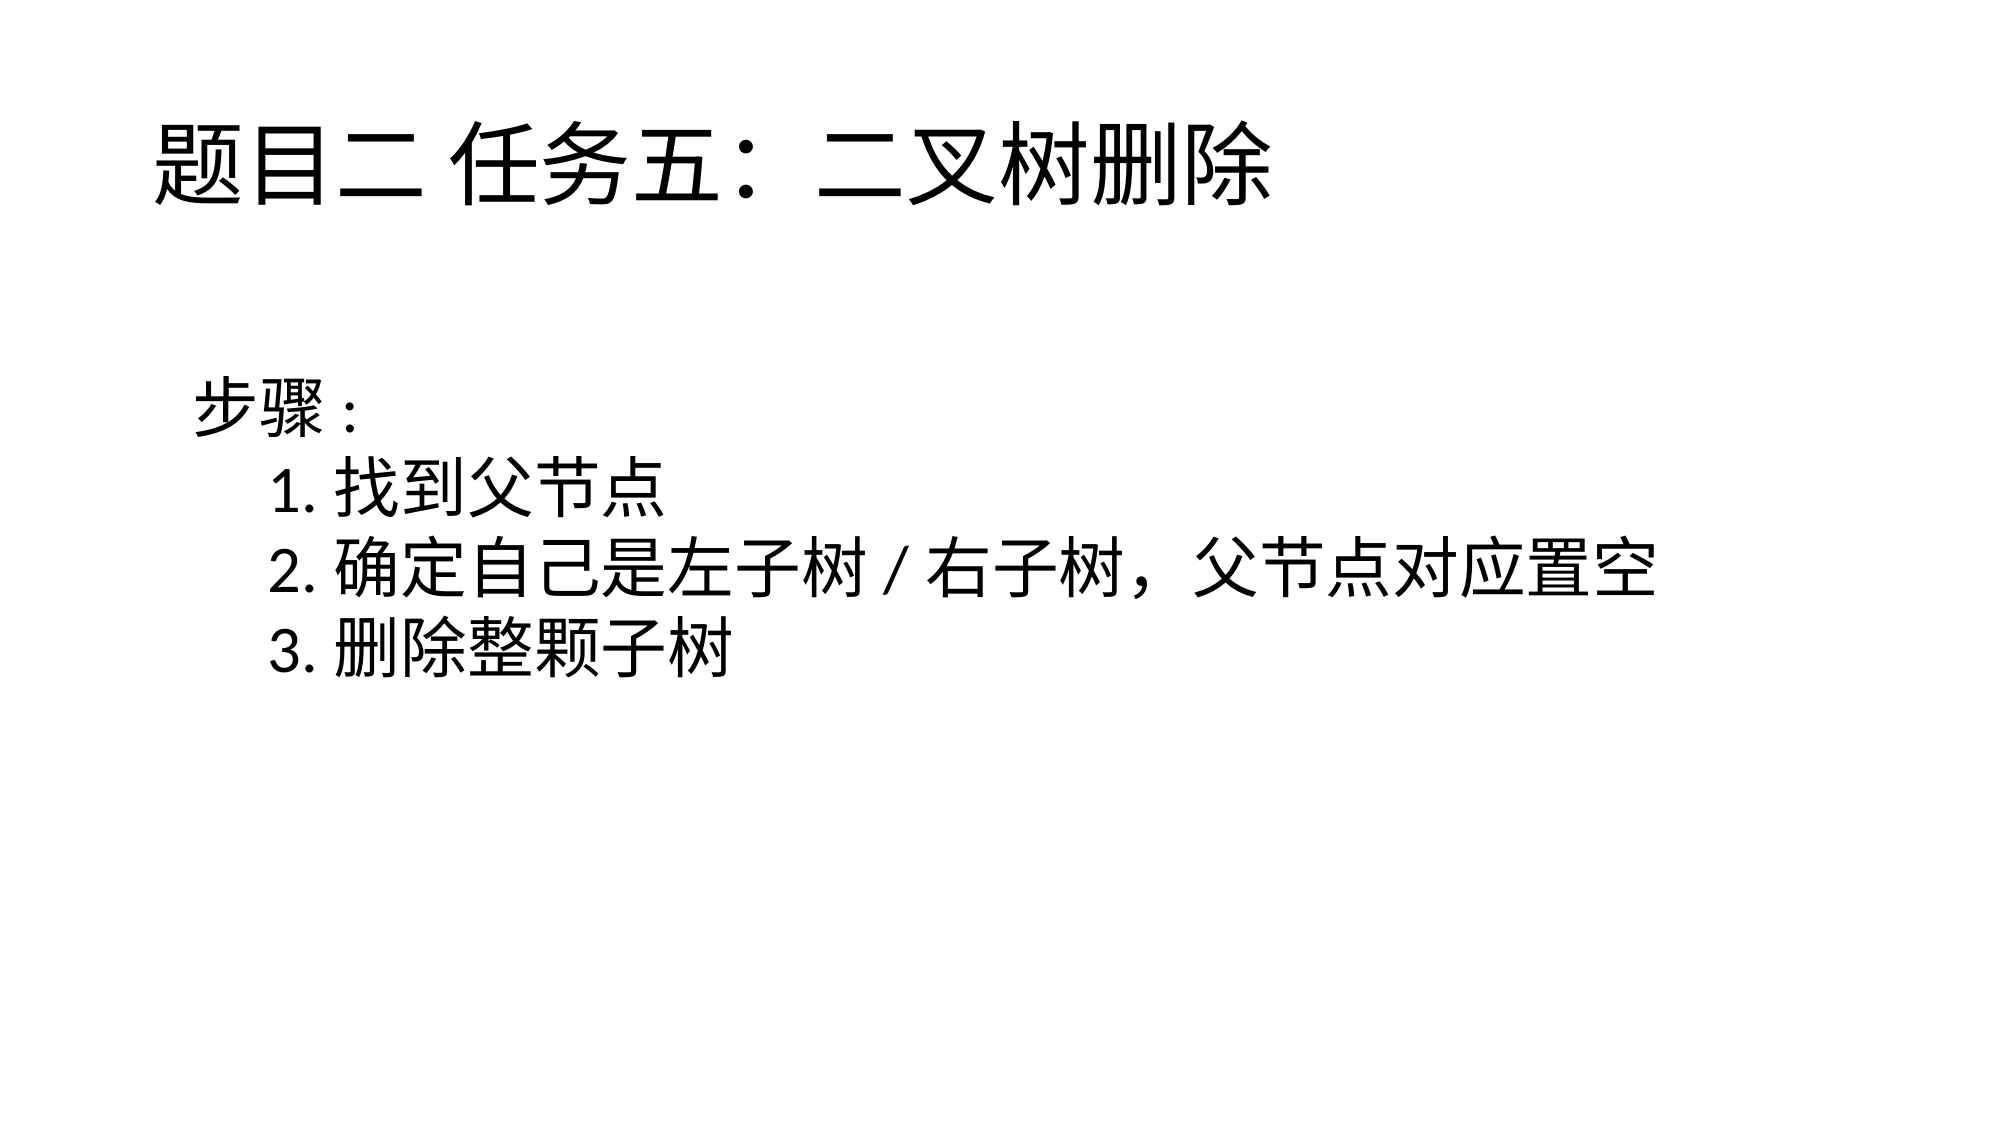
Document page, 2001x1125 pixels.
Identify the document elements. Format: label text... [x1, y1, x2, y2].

title 题目二 任务五：二叉树删除 [137, 59, 1863, 278]
text_box 步骤: 1.找到父节点 2.确定自己是左子树/右子树，父节点对应置空 3.删除整颗子树 [177, 358, 1823, 693]
